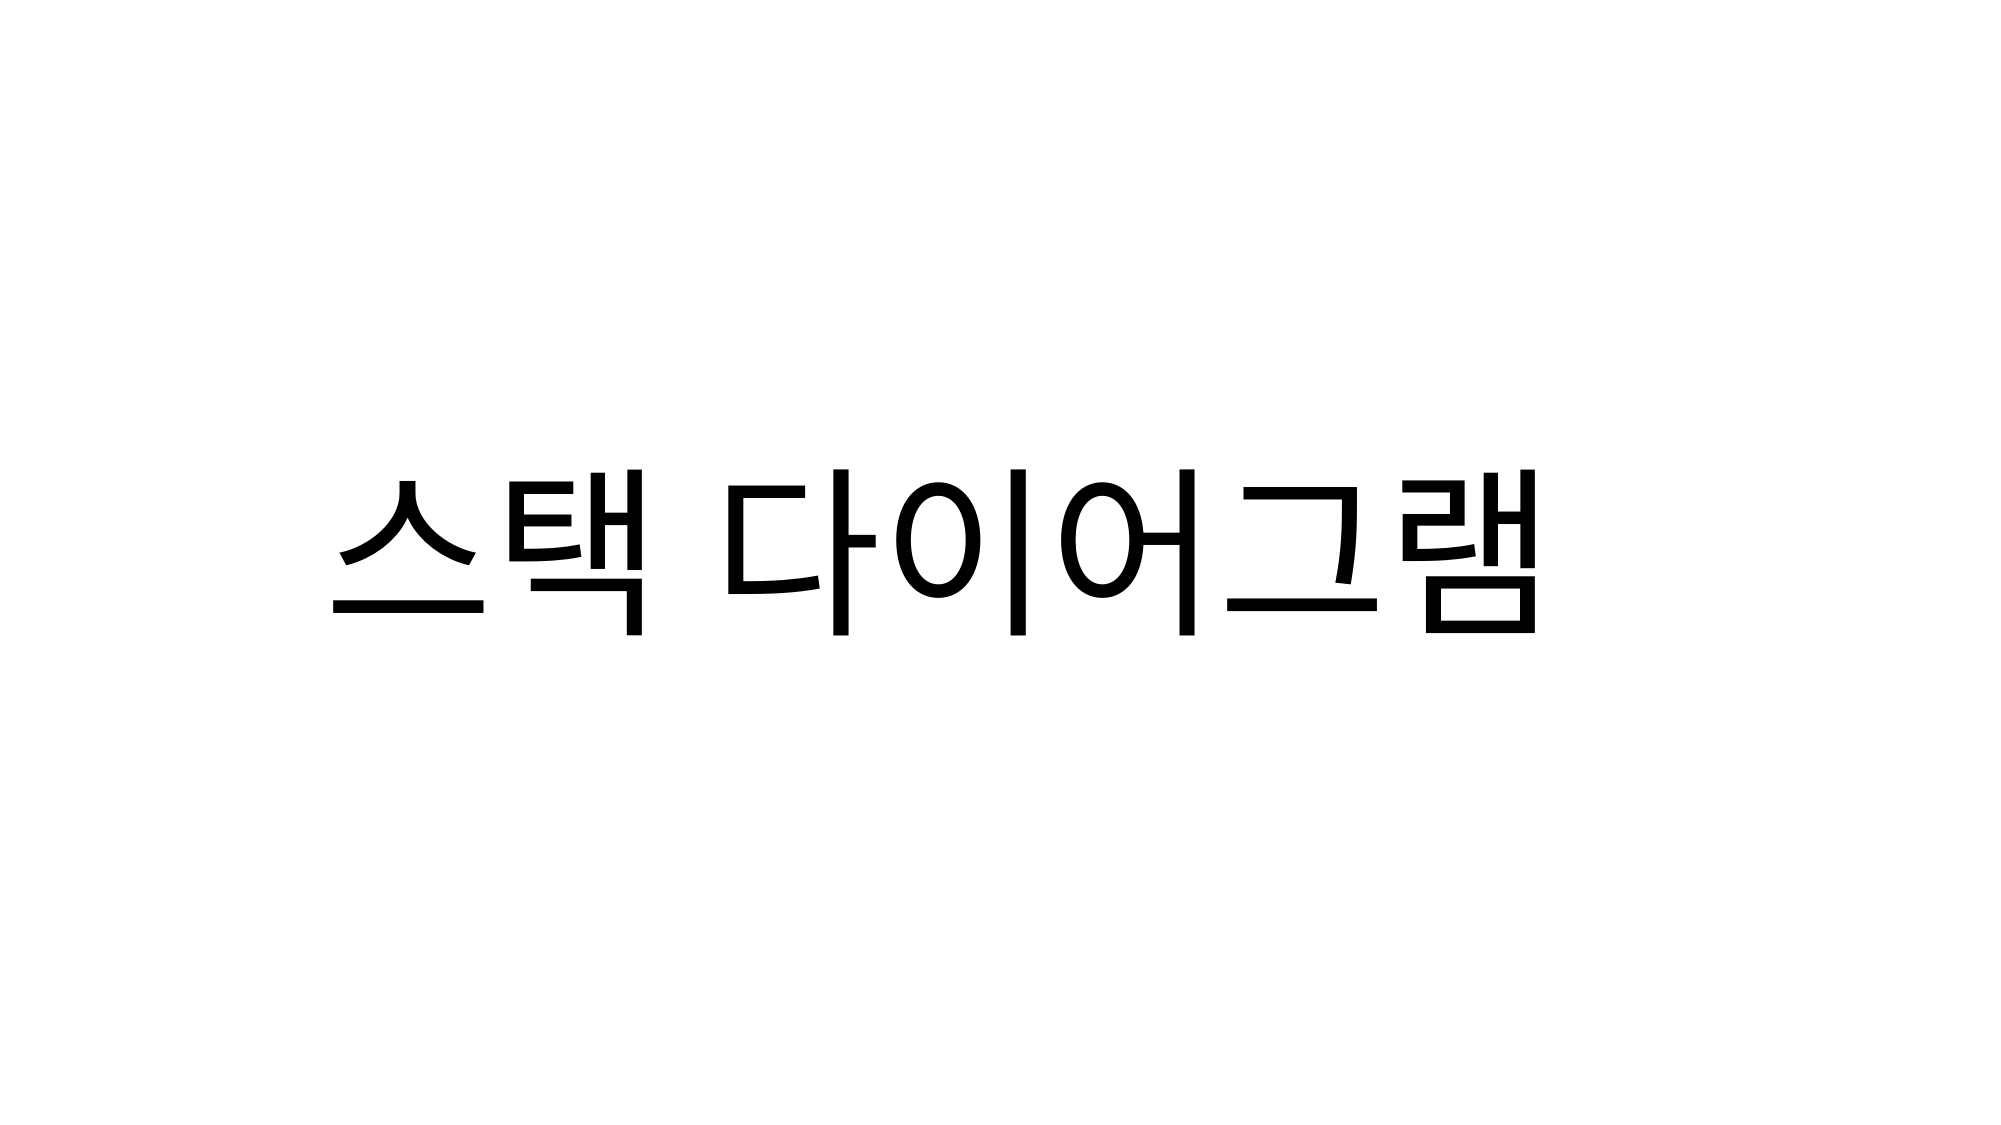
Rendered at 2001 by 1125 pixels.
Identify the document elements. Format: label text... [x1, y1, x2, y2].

title 스택 다이어그램 [310, 453, 1690, 672]
